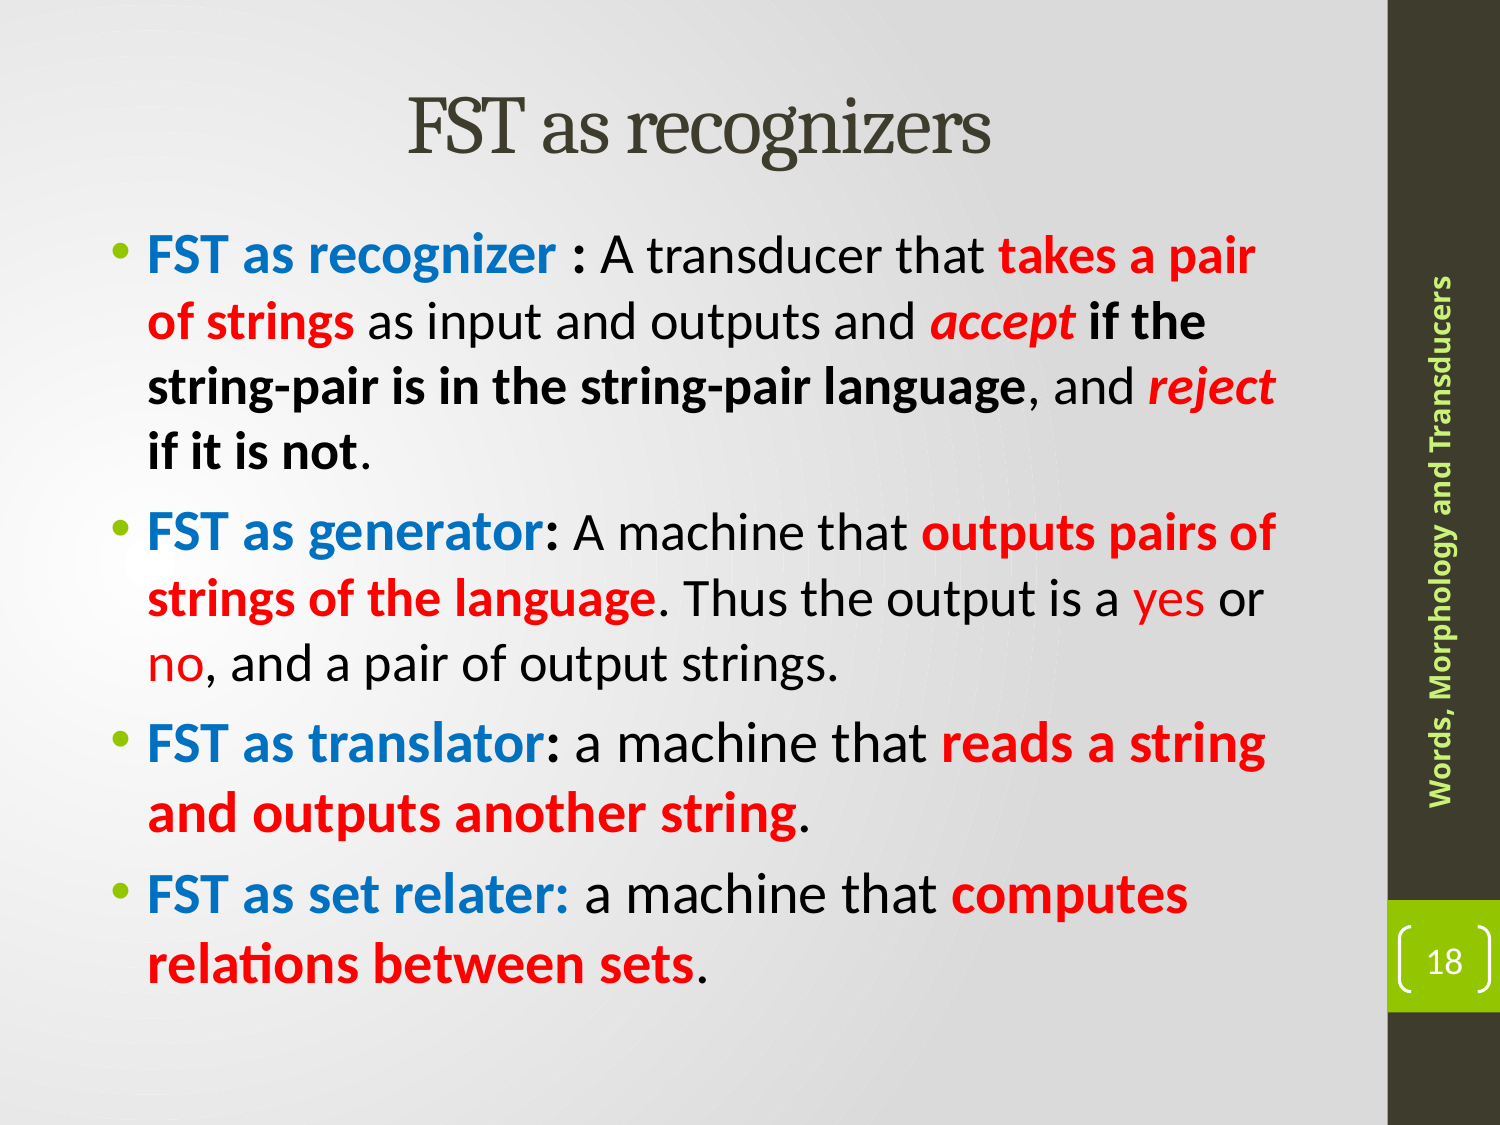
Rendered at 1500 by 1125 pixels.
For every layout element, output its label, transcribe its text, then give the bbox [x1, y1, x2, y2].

slide_number 18 [1397, 925, 1492, 994]
footer Words, Morphology and Transducers [1408, 196, 1469, 889]
list FST as recognizer : A transducer that takes a pair of strings as input and outputs and accept if the string-pair is in the string-pair language, and reject if it is not. FST as generator: A machine that outputs pairs of strings of the language. Thus the output is a yes or no, and a pair of output strings. FST as translator: a machine that reads a string and outputs another string. FST as set relater: a machine that computes relations between sets. [76, 208, 1306, 1024]
title FST as recognizers [75, 45, 1325, 197]
